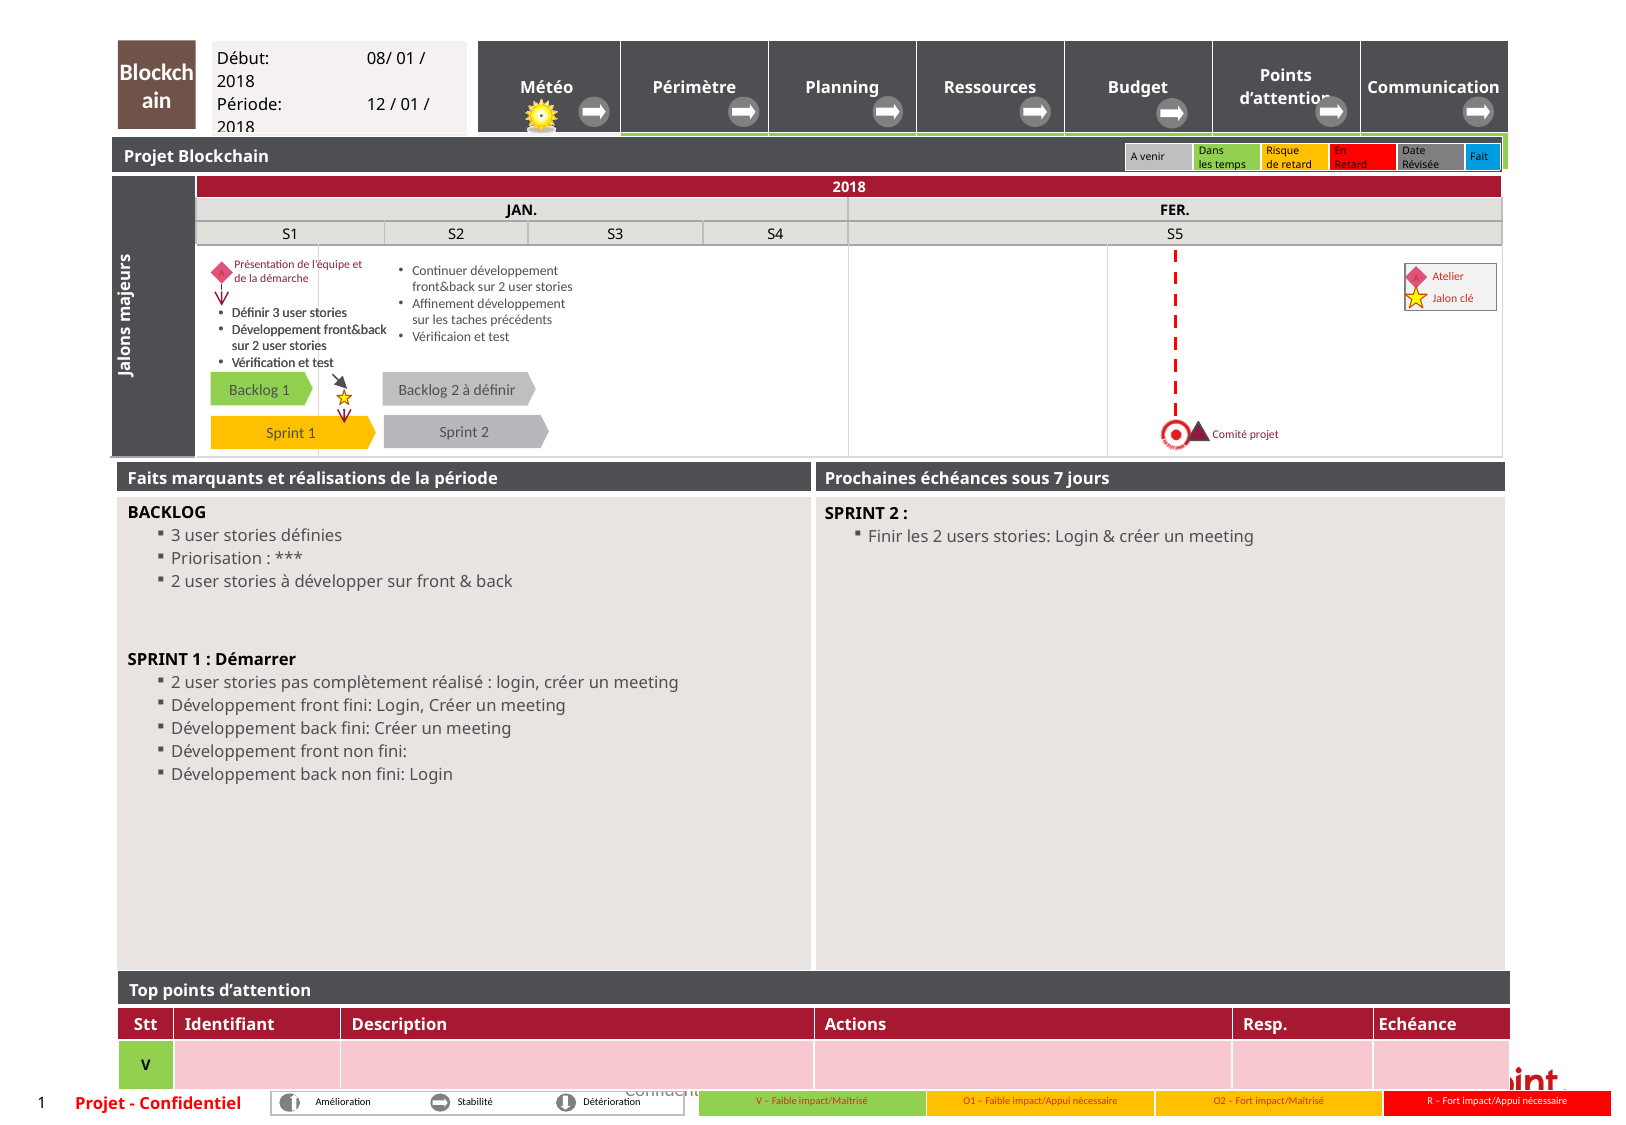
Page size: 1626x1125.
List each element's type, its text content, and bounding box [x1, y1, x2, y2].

table_cell FER. [849, 198, 1501, 220]
slide_number 1 [16, 1084, 68, 1124]
table_header Risque de retard [1262, 144, 1328, 170]
table_cell [849, 246, 1107, 456]
table_header Début: 08/ 01 / 2018 Période: 12 / 01 / 2018 [212, 41, 467, 132]
text_box Sprint 1 [210, 415, 376, 450]
table_header Fait [1466, 144, 1500, 170]
table_cell Stt [118, 1008, 173, 1039]
table_cell Identifiant [174, 1008, 340, 1039]
table_cell Description [341, 1008, 814, 1039]
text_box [1156, 97, 1188, 130]
table_cell BACKLOG 3 user stories définies Priorisation : *** 2 user stories à développer sur front & back SPRINT 1 : Démarrer 2 user stories pas complètement réalisé : login, créer un meeting Développement front fini: Login, Créer un meeting Développement back fini: Créer un meeting Développement front non fini: Développement back non fini: Login [117, 497, 811, 970]
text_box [1155, 249, 1196, 455]
text_box A [210, 263, 220, 282]
table_header Top points d’attention [118, 971, 1510, 1004]
table_cell 2018 [197, 176, 1501, 197]
table_cell S3 [529, 222, 702, 244]
table_header Météo [478, 41, 620, 132]
table_cell [815, 1041, 1231, 1089]
text_box Backlog 1 [210, 371, 313, 406]
table_cell [175, 1041, 340, 1089]
text_box [876, 103, 900, 120]
table_cell S5 [849, 222, 1501, 244]
table_cell Resp. [1233, 1008, 1373, 1039]
text_box Définir 3 user stories Développement front&back sur 2 user stories Vérification et test [204, 297, 416, 370]
text_box Sprint 2 [383, 414, 549, 449]
table_cell [341, 1041, 813, 1089]
table_header Budget [1065, 41, 1212, 132]
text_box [1316, 95, 1347, 128]
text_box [332, 373, 352, 424]
table_cell Vert [1361, 133, 1508, 169]
table_cell S2 [385, 222, 527, 244]
table_cell S4 [704, 222, 847, 244]
text_box Présentation de l’équipe et de la démarche [220, 249, 391, 292]
table_header Prochaines échéances sous 7 jours [816, 462, 1505, 491]
table_cell V [119, 1041, 173, 1089]
table_header Projet Blockchain [112, 137, 1502, 172]
text_box Continuer développement front&back sur 2 user stories Affinement développement sur les taches précédents Vérificaion et test [384, 254, 588, 328]
table_header Points d’attention [1213, 41, 1360, 132]
table_header Périmètre [621, 41, 768, 132]
text_box Blockchain [116, 38, 198, 131]
table_header Date Révisée [1398, 144, 1464, 170]
table_header En Retard [1330, 144, 1396, 170]
table_cell Actions [815, 1008, 1232, 1039]
table_cell SPRINT 2 : Finir les 2 users stories: Login & créer un meeting [816, 497, 1505, 970]
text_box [1462, 95, 1494, 128]
table_cell S1 [197, 222, 384, 244]
table_cell Jalons majeurs [112, 176, 195, 456]
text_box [1187, 419, 1369, 449]
table_cell [319, 246, 848, 456]
table_cell [197, 246, 318, 456]
picture [516, 91, 566, 141]
table_cell JAN. [197, 198, 847, 220]
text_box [728, 95, 760, 128]
text_box [872, 95, 904, 128]
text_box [578, 95, 610, 128]
table_header Ressources [917, 41, 1064, 132]
table_header Planning [769, 41, 916, 132]
table_cell [1108, 246, 1502, 456]
table_cell [1374, 1041, 1509, 1089]
table_header Dans les temps [1194, 144, 1260, 170]
table_header A venir [1126, 144, 1192, 170]
picture [1510, 1067, 1568, 1090]
table_header Communication [1361, 41, 1508, 132]
table_cell Echéance [1374, 1008, 1510, 1039]
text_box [1404, 263, 1497, 311]
text_box Backlog 2 à définir [382, 372, 536, 406]
table_cell [1233, 1041, 1372, 1089]
table_header Faits marquants et réalisations de la période [117, 462, 811, 491]
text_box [1019, 95, 1051, 128]
